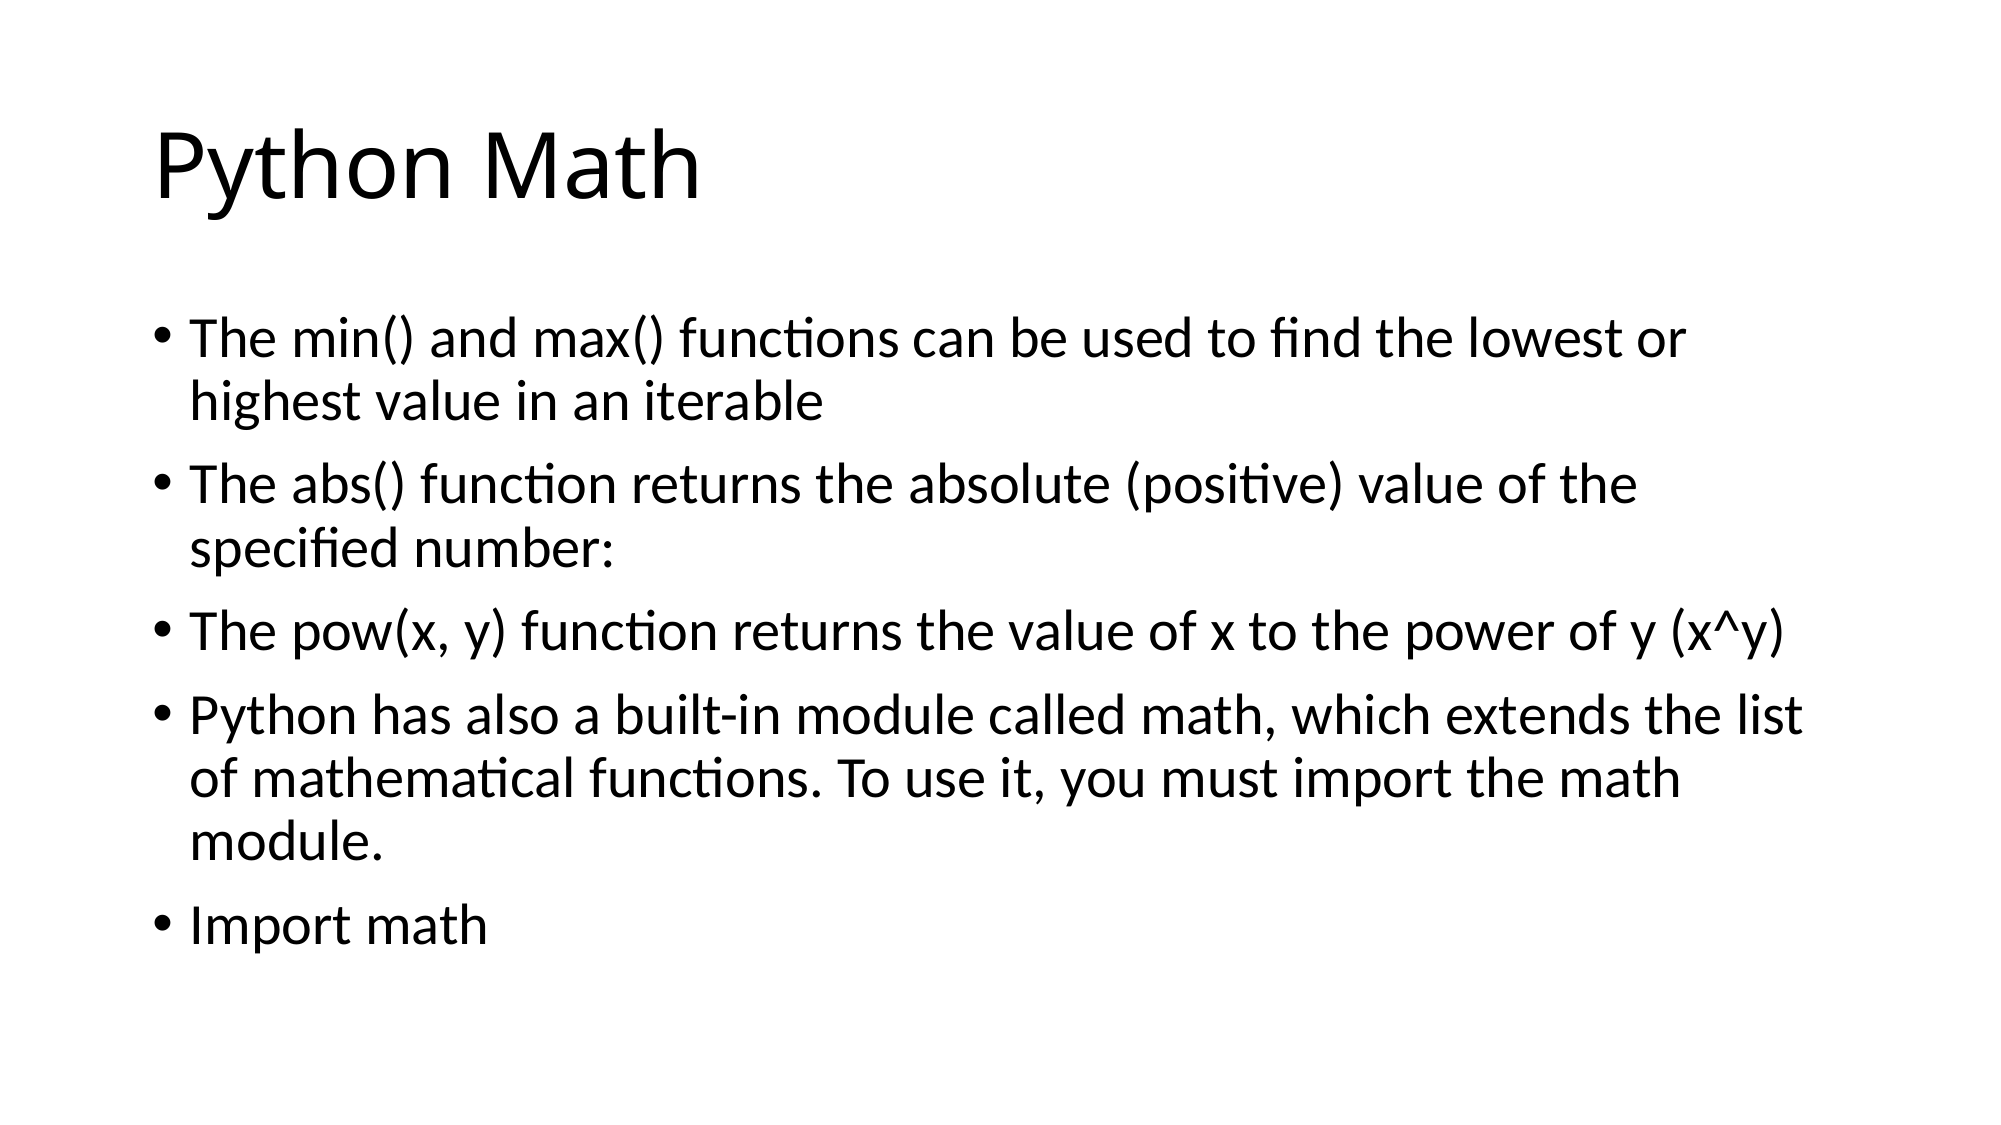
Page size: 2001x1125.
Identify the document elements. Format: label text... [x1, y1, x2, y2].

list The min() and max() functions can be used to find the lowest or highest value in an iterable The abs() function returns the absolute (positive) value of the specified number: The pow(x, y) function returns the value of x to the power of y (x^y) Python has also a built-in module called math, which extends the list of mathematical functions. To use it, you must import the math module. Import math [137, 299, 1863, 1014]
title Python Math [137, 59, 1863, 278]
